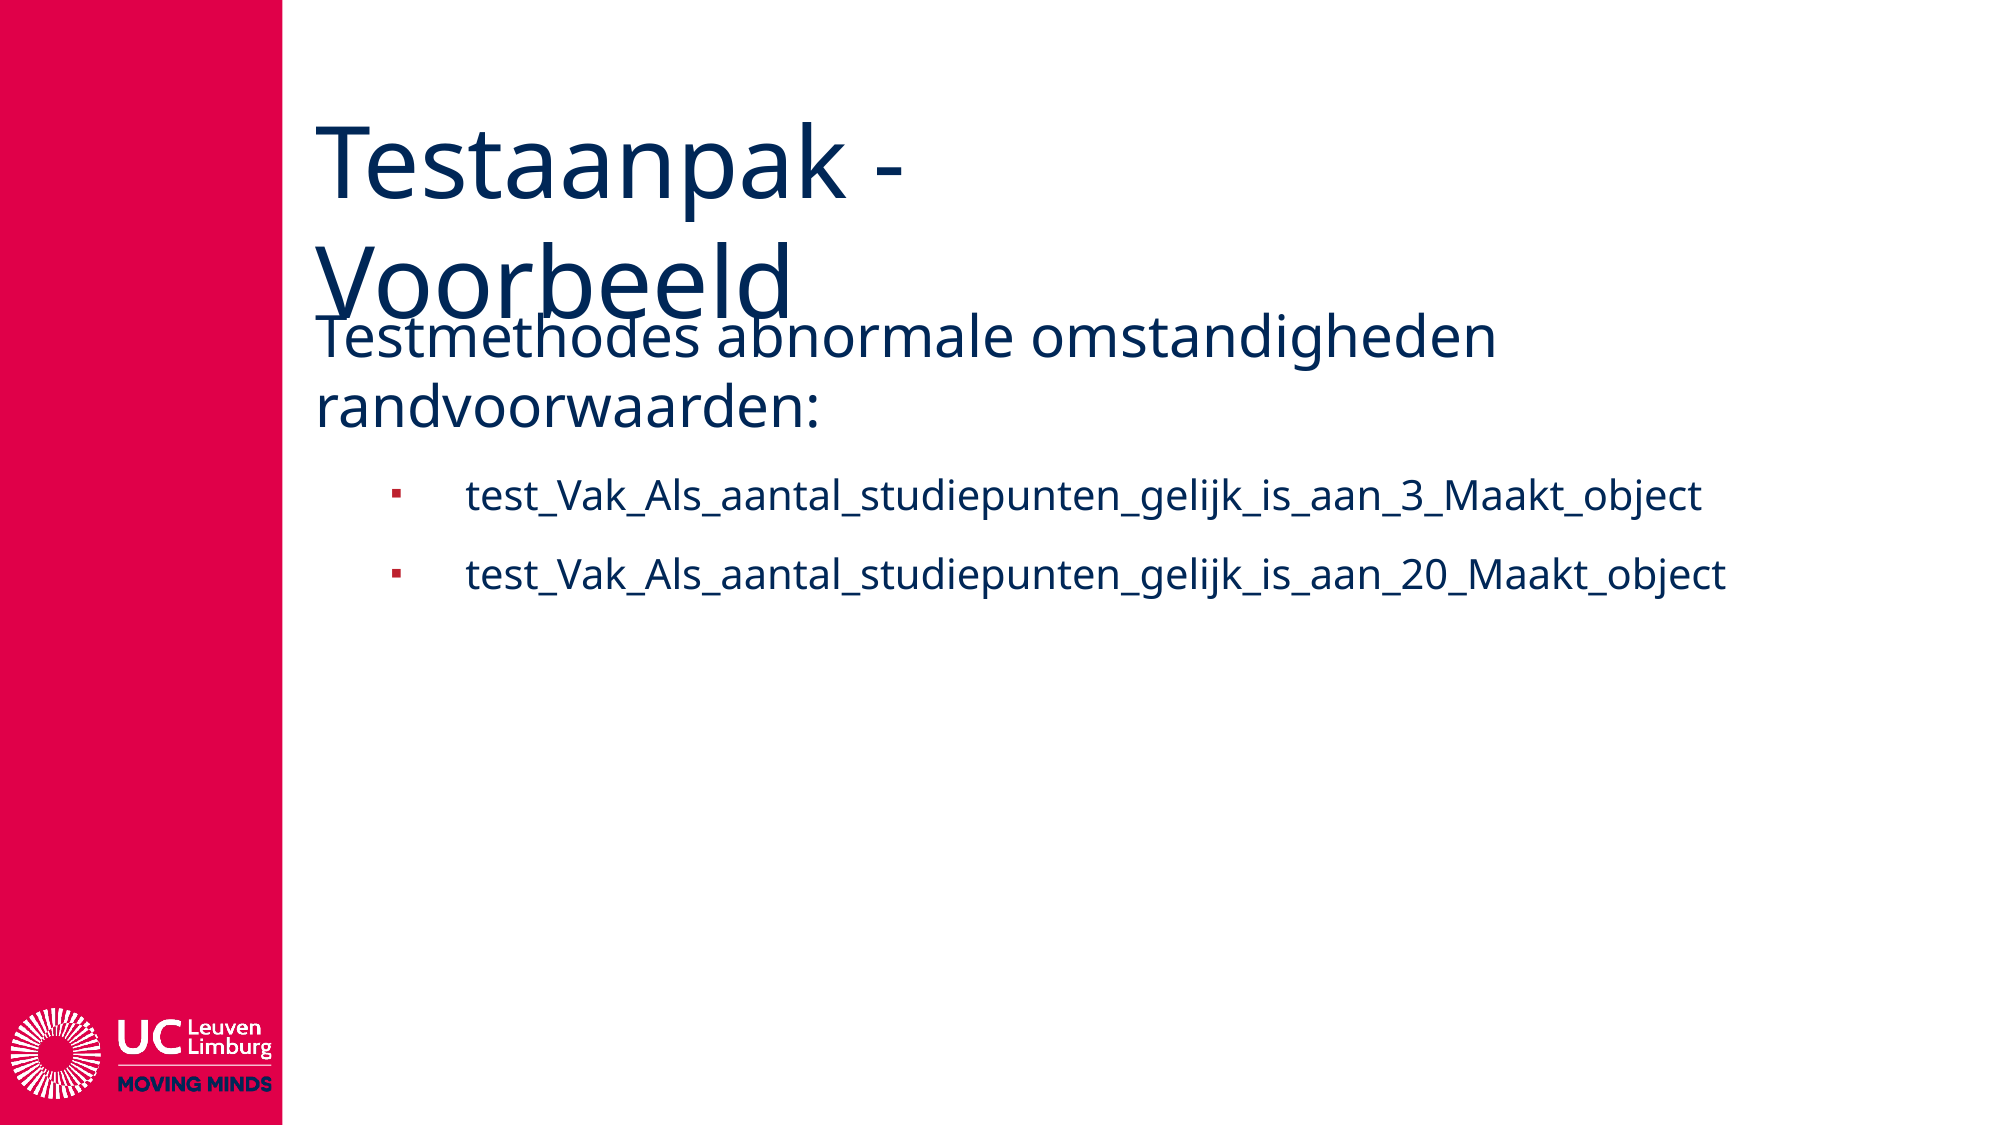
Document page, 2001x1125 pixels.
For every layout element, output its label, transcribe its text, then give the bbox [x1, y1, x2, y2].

text_box Testmethodes abnormale omstandigheden randvoorwaarden: test_Vak_Als_aantal_studiepunten_gelijk_is_aan_3_Maakt_object test_Vak_Als_aantal_studiepunten_gelijk_is_aan_20_Maakt_object [313, 263, 1963, 866]
title Testaanpak - Voorbeeld [313, 96, 1367, 263]
picture [10, 1008, 272, 1099]
